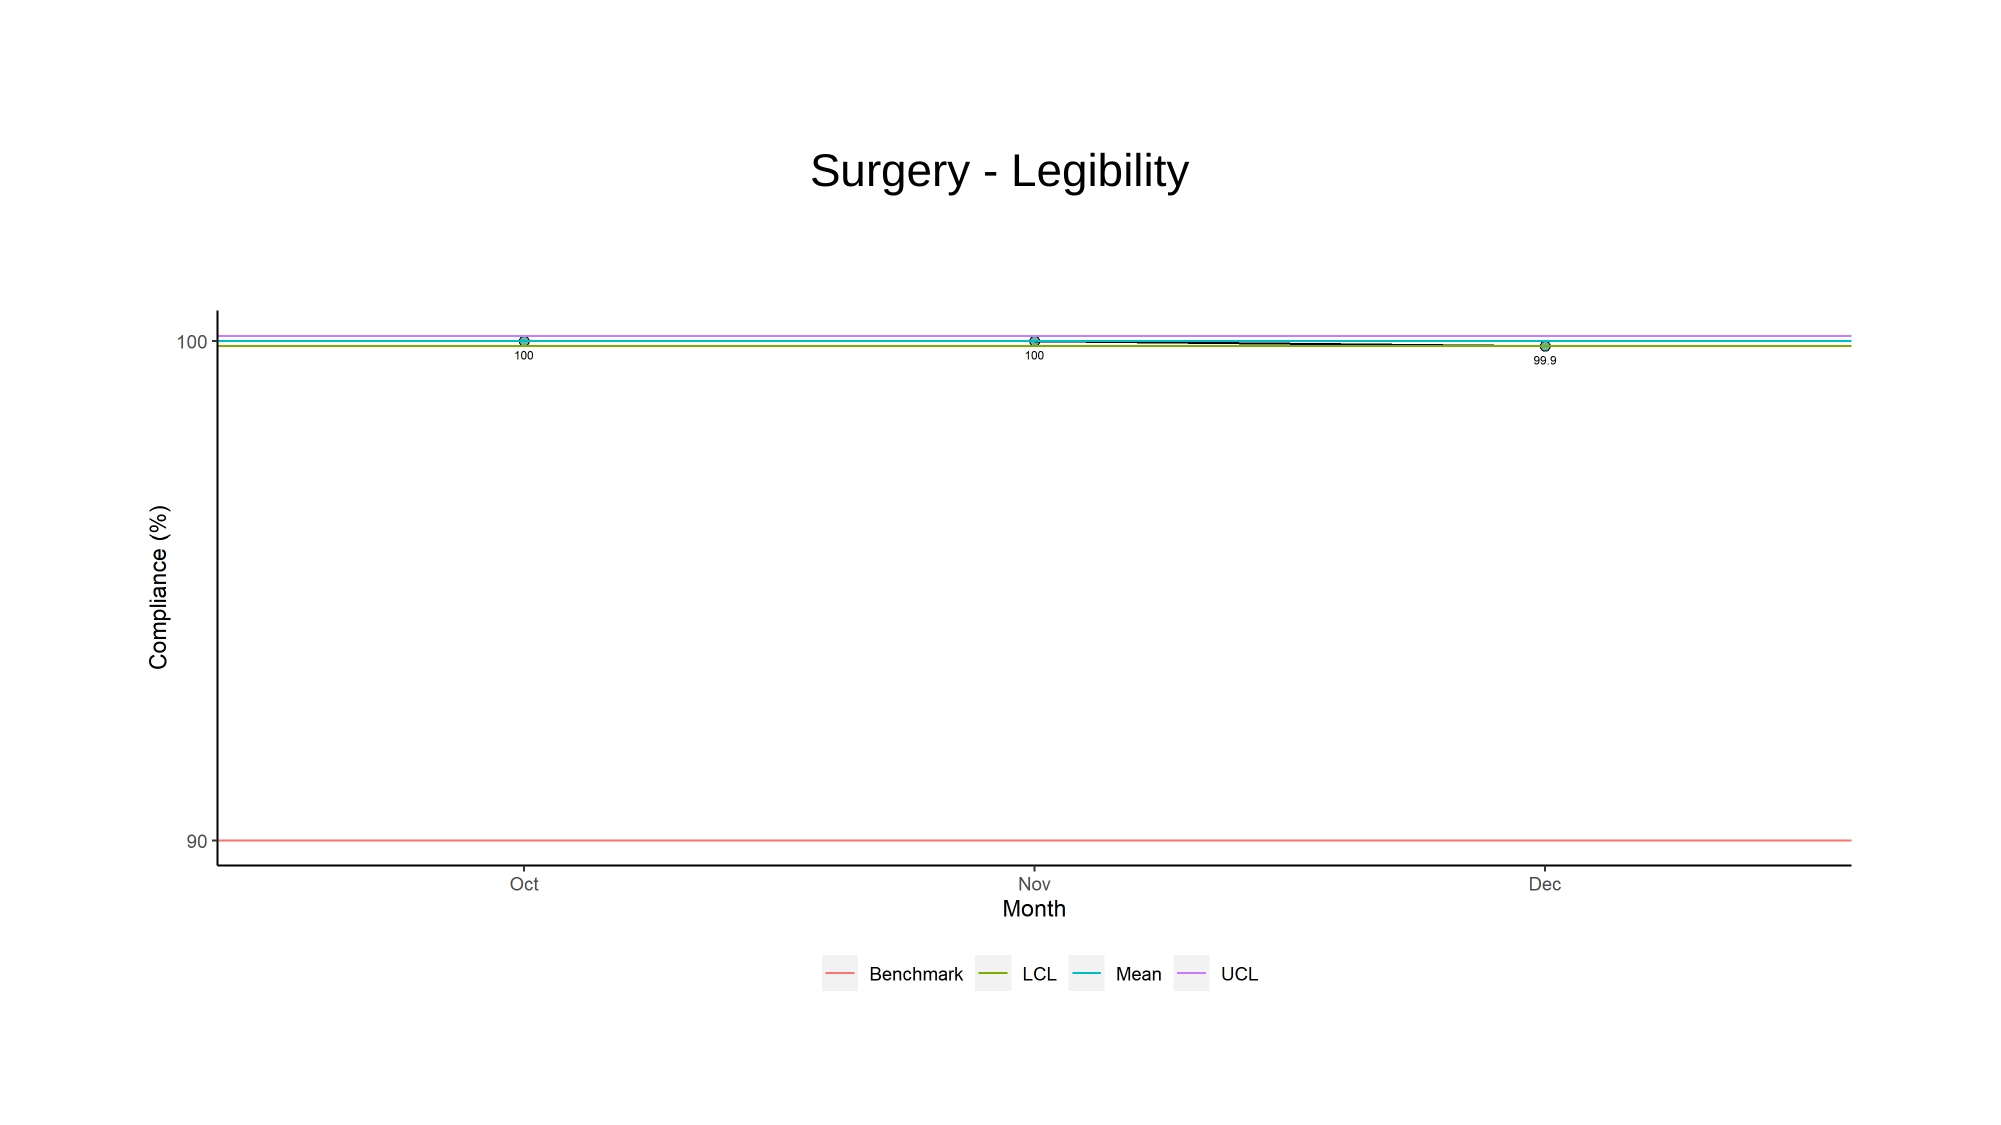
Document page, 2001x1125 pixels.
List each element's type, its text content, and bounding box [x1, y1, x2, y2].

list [137, 299, 1863, 1014]
title Surgery - Legibility [137, 59, 1863, 278]
